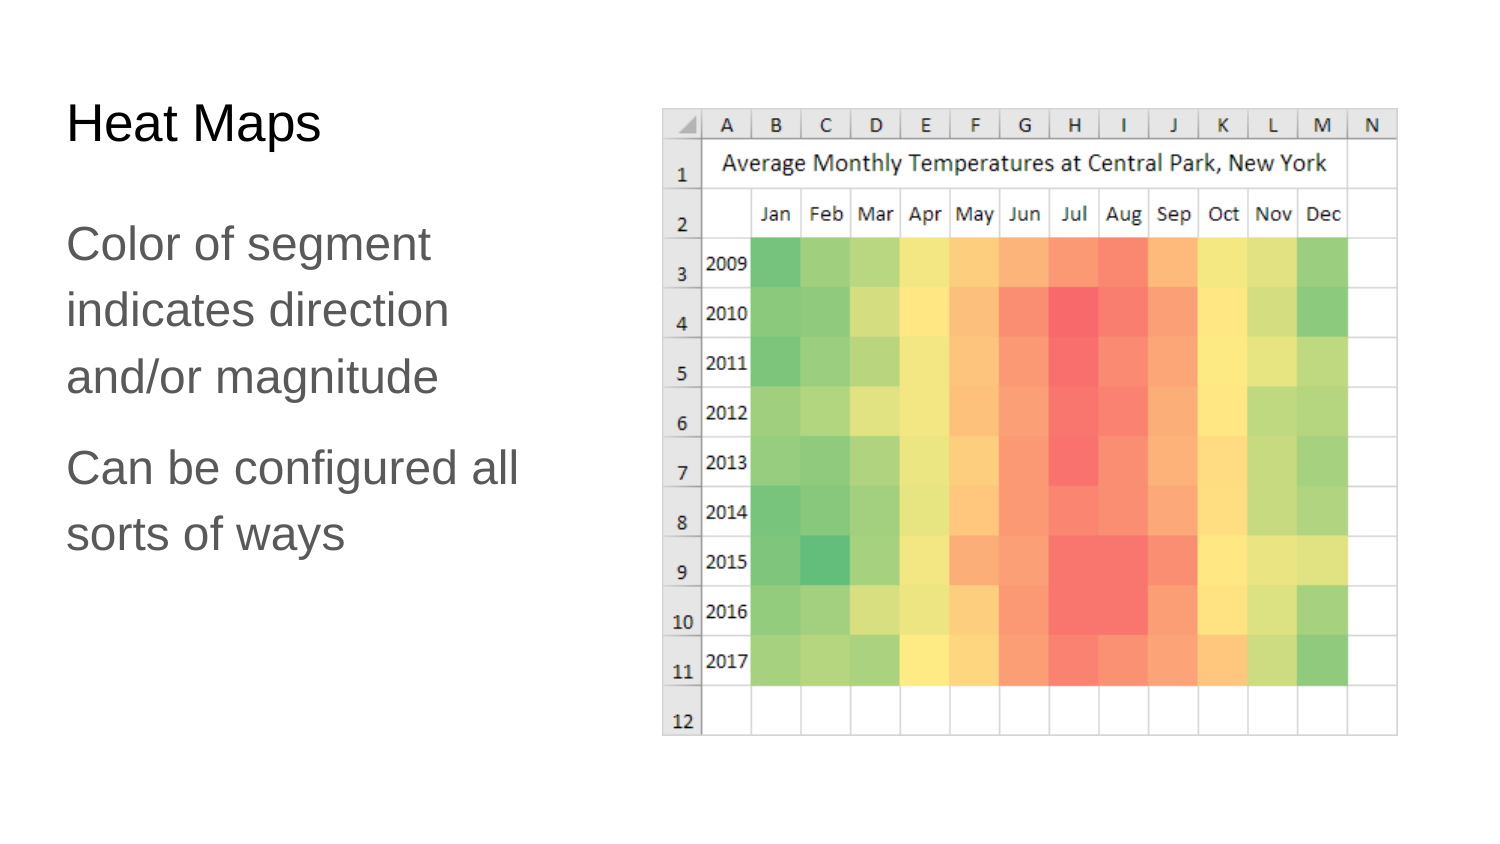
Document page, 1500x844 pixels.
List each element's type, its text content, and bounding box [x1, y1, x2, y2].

list Color of segment indicates direction and/or magnitude Can be configured all sorts of ways [51, 189, 607, 750]
picture [661, 108, 1398, 736]
title Heat Maps [51, 72, 1449, 167]
